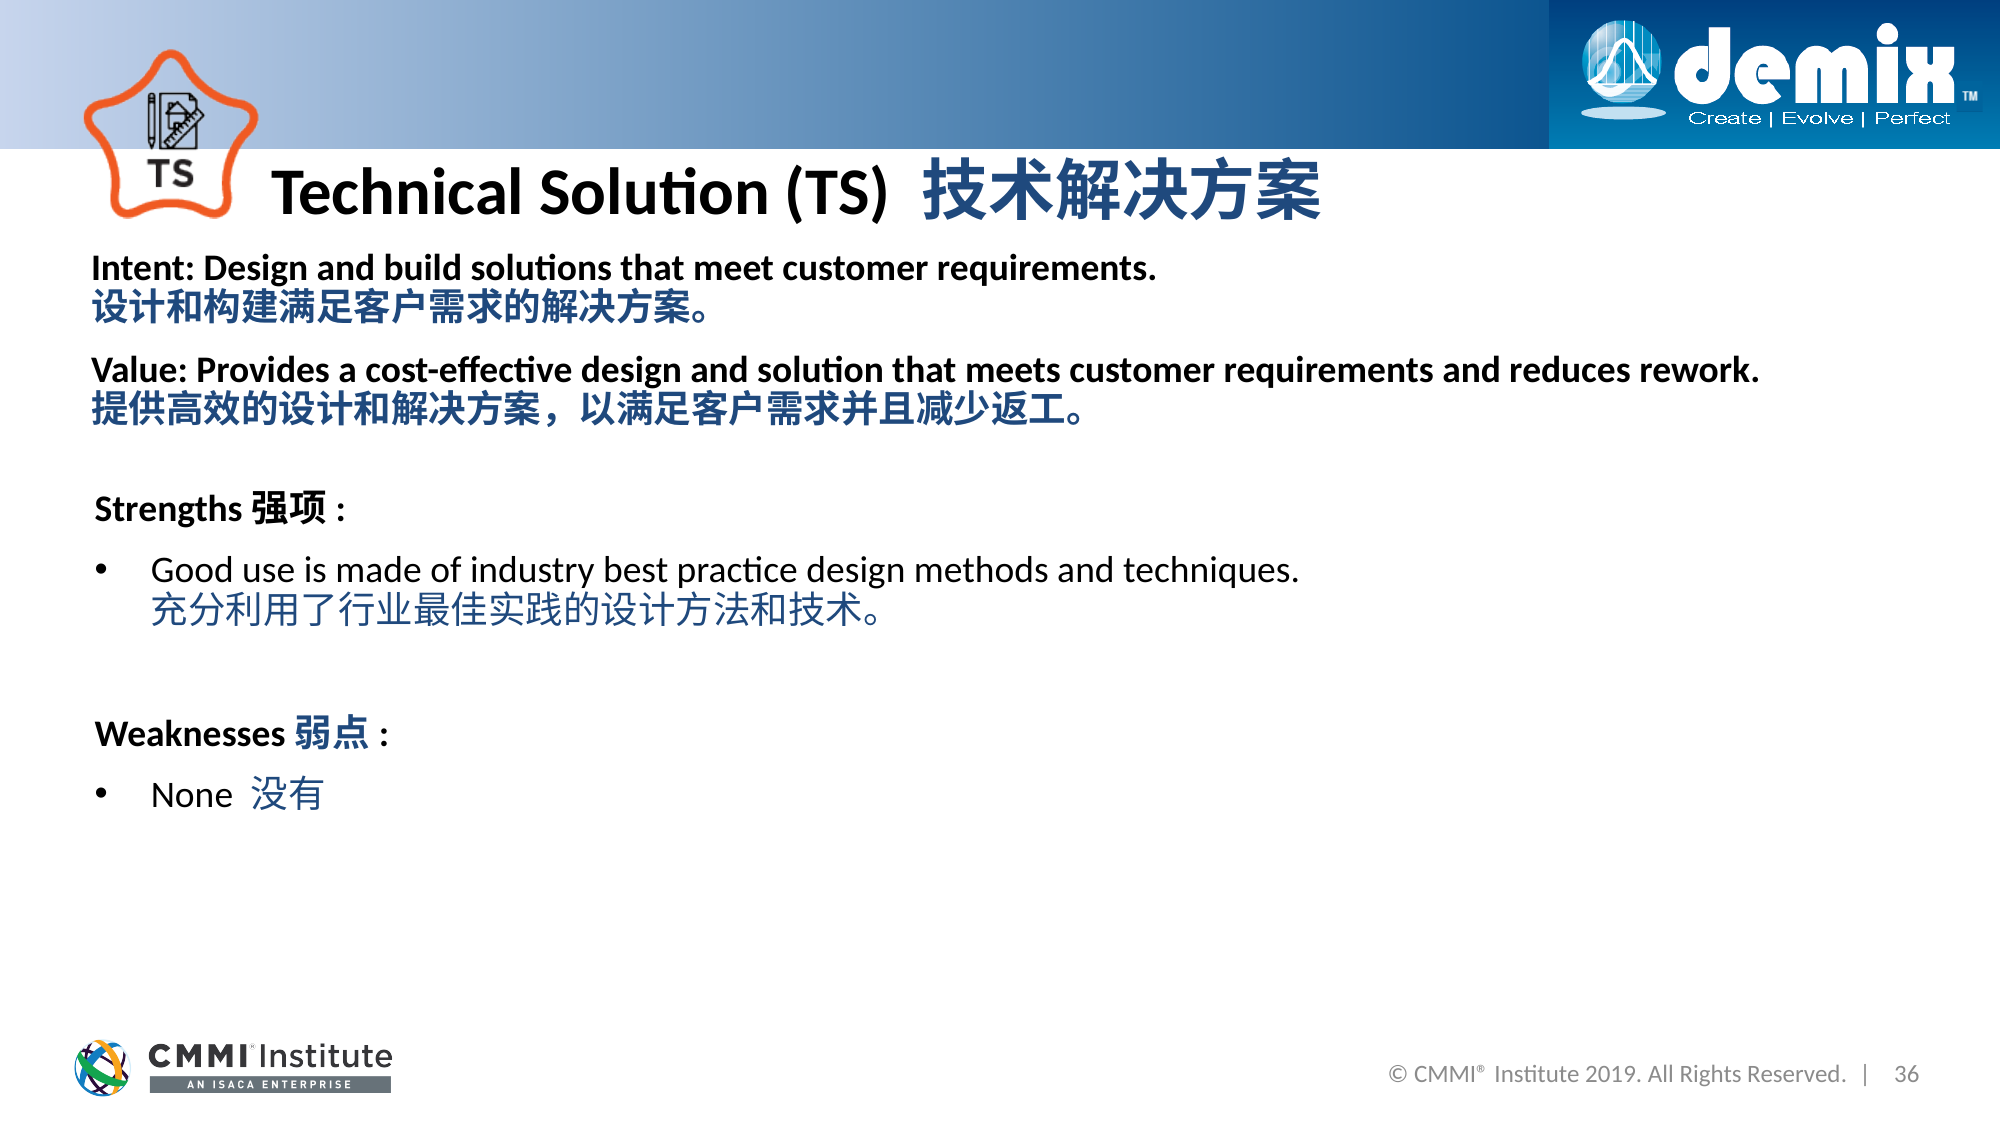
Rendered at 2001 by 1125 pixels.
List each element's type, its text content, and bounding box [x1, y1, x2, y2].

list Intent: Design and build solutions that meet customer requirements. 设计和构建满足客户需求的解决方案。 Value: Provides a cost-effective design and solution that meets customer requirements and reduces rework. 提供高效的设计和解决方案，以满足客户需求并且减少返工。 [76, 240, 1924, 894]
picture [1549, 0, 2000, 111]
picture [79, 49, 266, 219]
picture [41, 993, 439, 1125]
title Technical Solution (TS) 技术解决方案 [255, 91, 1900, 240]
list Strengths强项: Good use is made of industry best practice design methods and techniques. 充分利用了行业最佳实践的设计方法和技术。 Weaknesses弱点: None 没有 [79, 481, 1928, 990]
